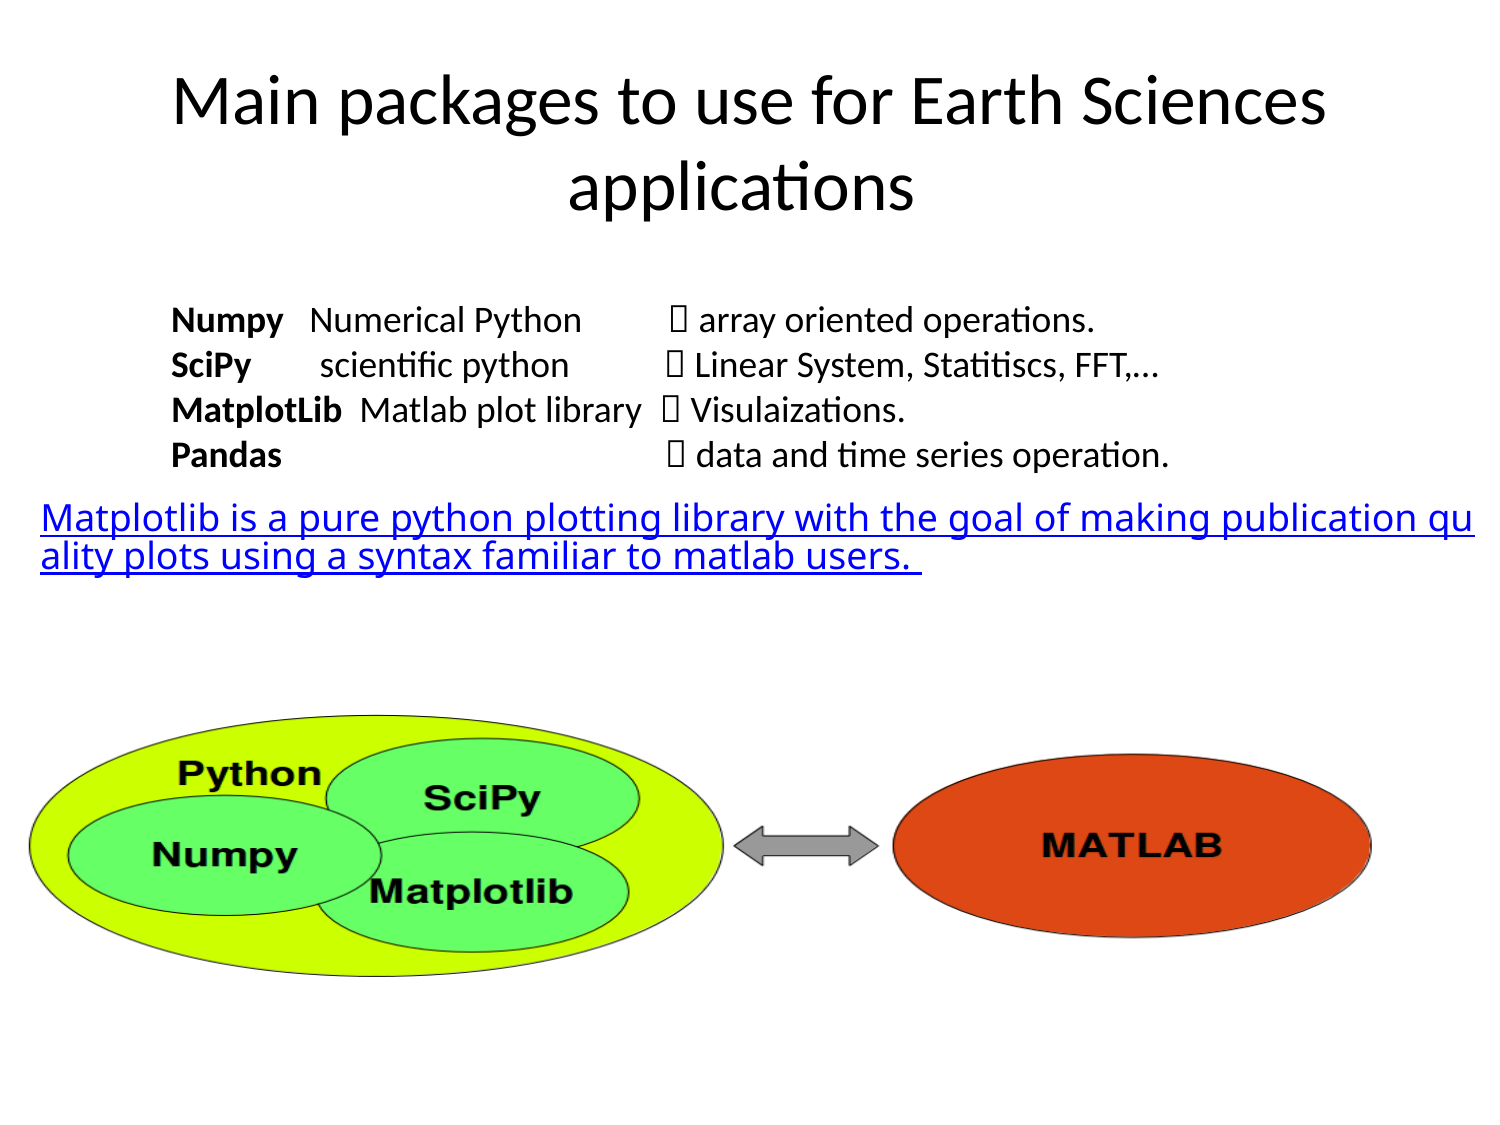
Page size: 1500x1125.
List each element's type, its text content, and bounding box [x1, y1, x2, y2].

text_box Numpy Numerical Python  array oriented operations. SciPy scientific python  Linear System, Statitiscs, FFT,… MatplotLib Matlab plot library  Visulaizations. Pandas  data and time series operation. [156, 287, 1186, 483]
text_box Matplotlib is a pure python plotting library with the goal of making publication quality plots using a syntax familiar to matlab users. [25, 486, 1500, 553]
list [25, 568, 1376, 1125]
title Main packages to use for Earth Sciences applications [75, 45, 1425, 233]
